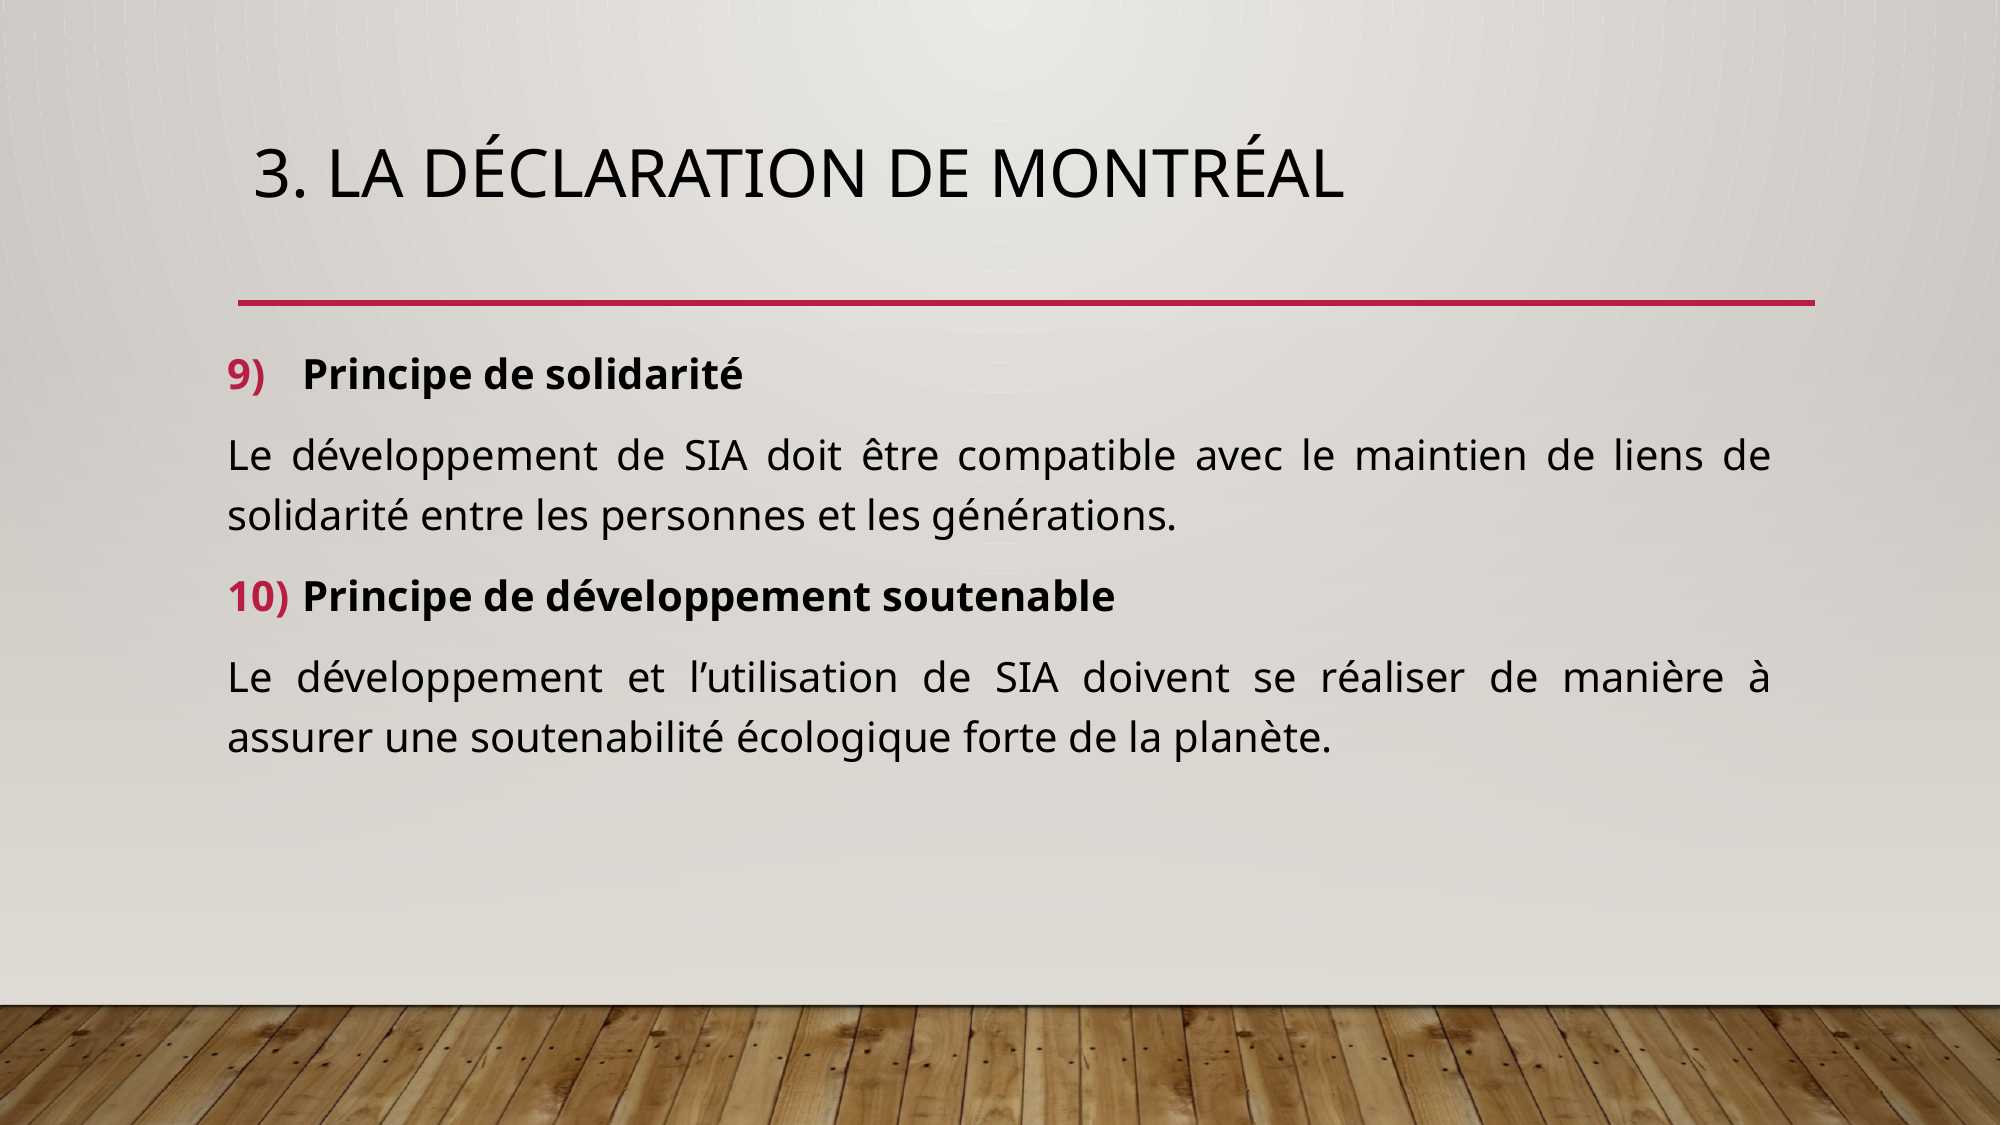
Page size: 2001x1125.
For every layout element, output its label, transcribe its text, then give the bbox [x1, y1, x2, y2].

list Principe de solidarité Le développement de SIA doit être compatible avec le maintien de liens de solidarité entre les personnes et les générations. Principe de développement soutenable Le développement et l’utilisation de SIA doivent se réaliser de manière à assurer une soutenabilité écologique forte de la planète. [212, 330, 1788, 1012]
picture [0, 1005, 2000, 1125]
title 3. La déclaration de Montréal [238, 131, 1814, 305]
